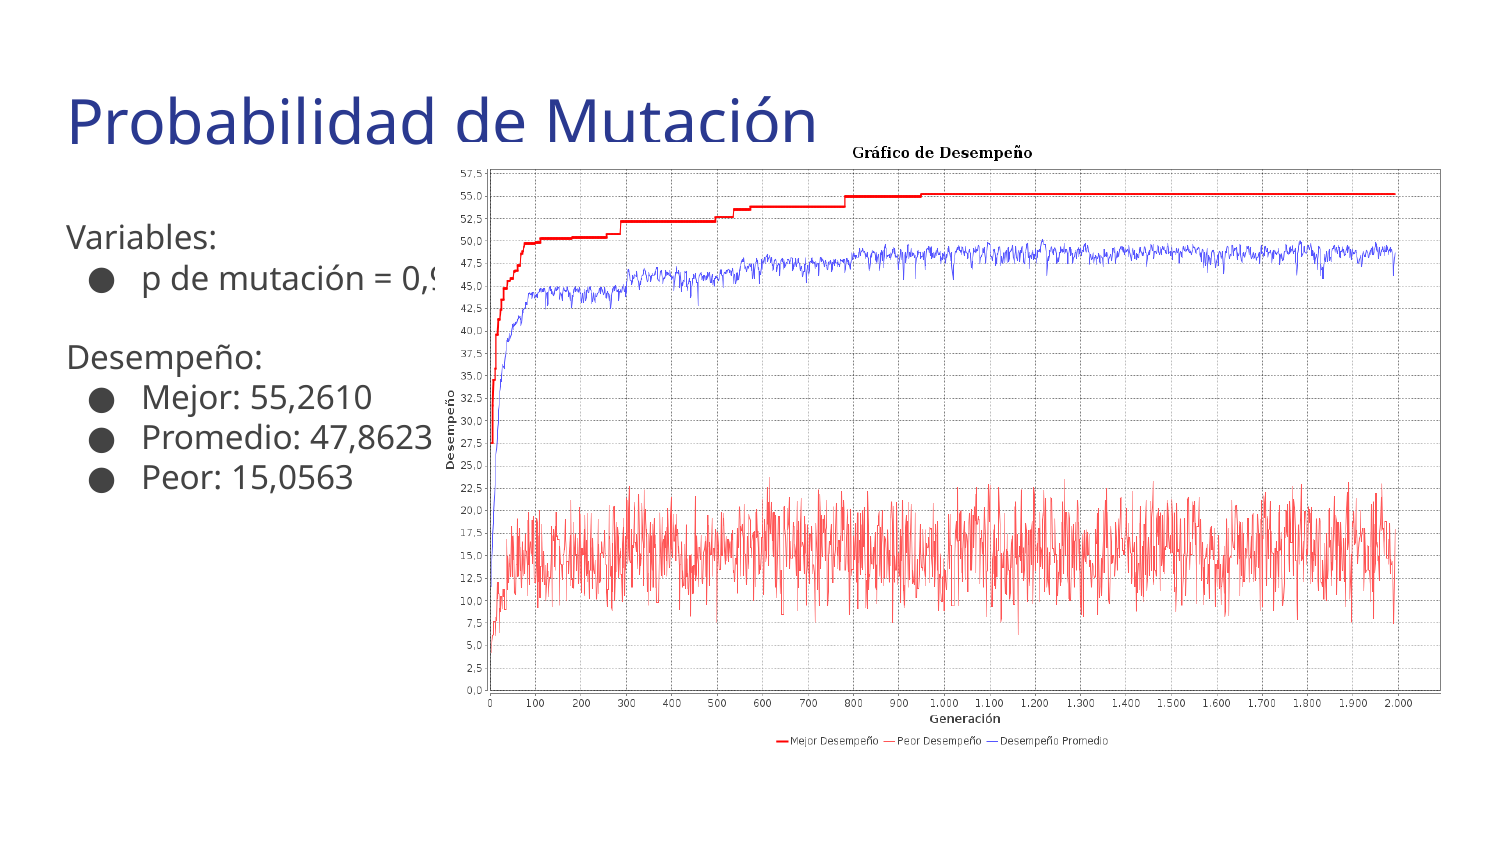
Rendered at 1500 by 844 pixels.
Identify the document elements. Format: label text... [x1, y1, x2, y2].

title Probabilidad de Mutación [51, 67, 1449, 167]
picture [435, 142, 1450, 750]
list Variables: p de mutación = 0,9 Desempeño: Mejor: 55,2610 Promedio: 47,8623 Peor: 15,0563 [51, 201, 430, 750]
